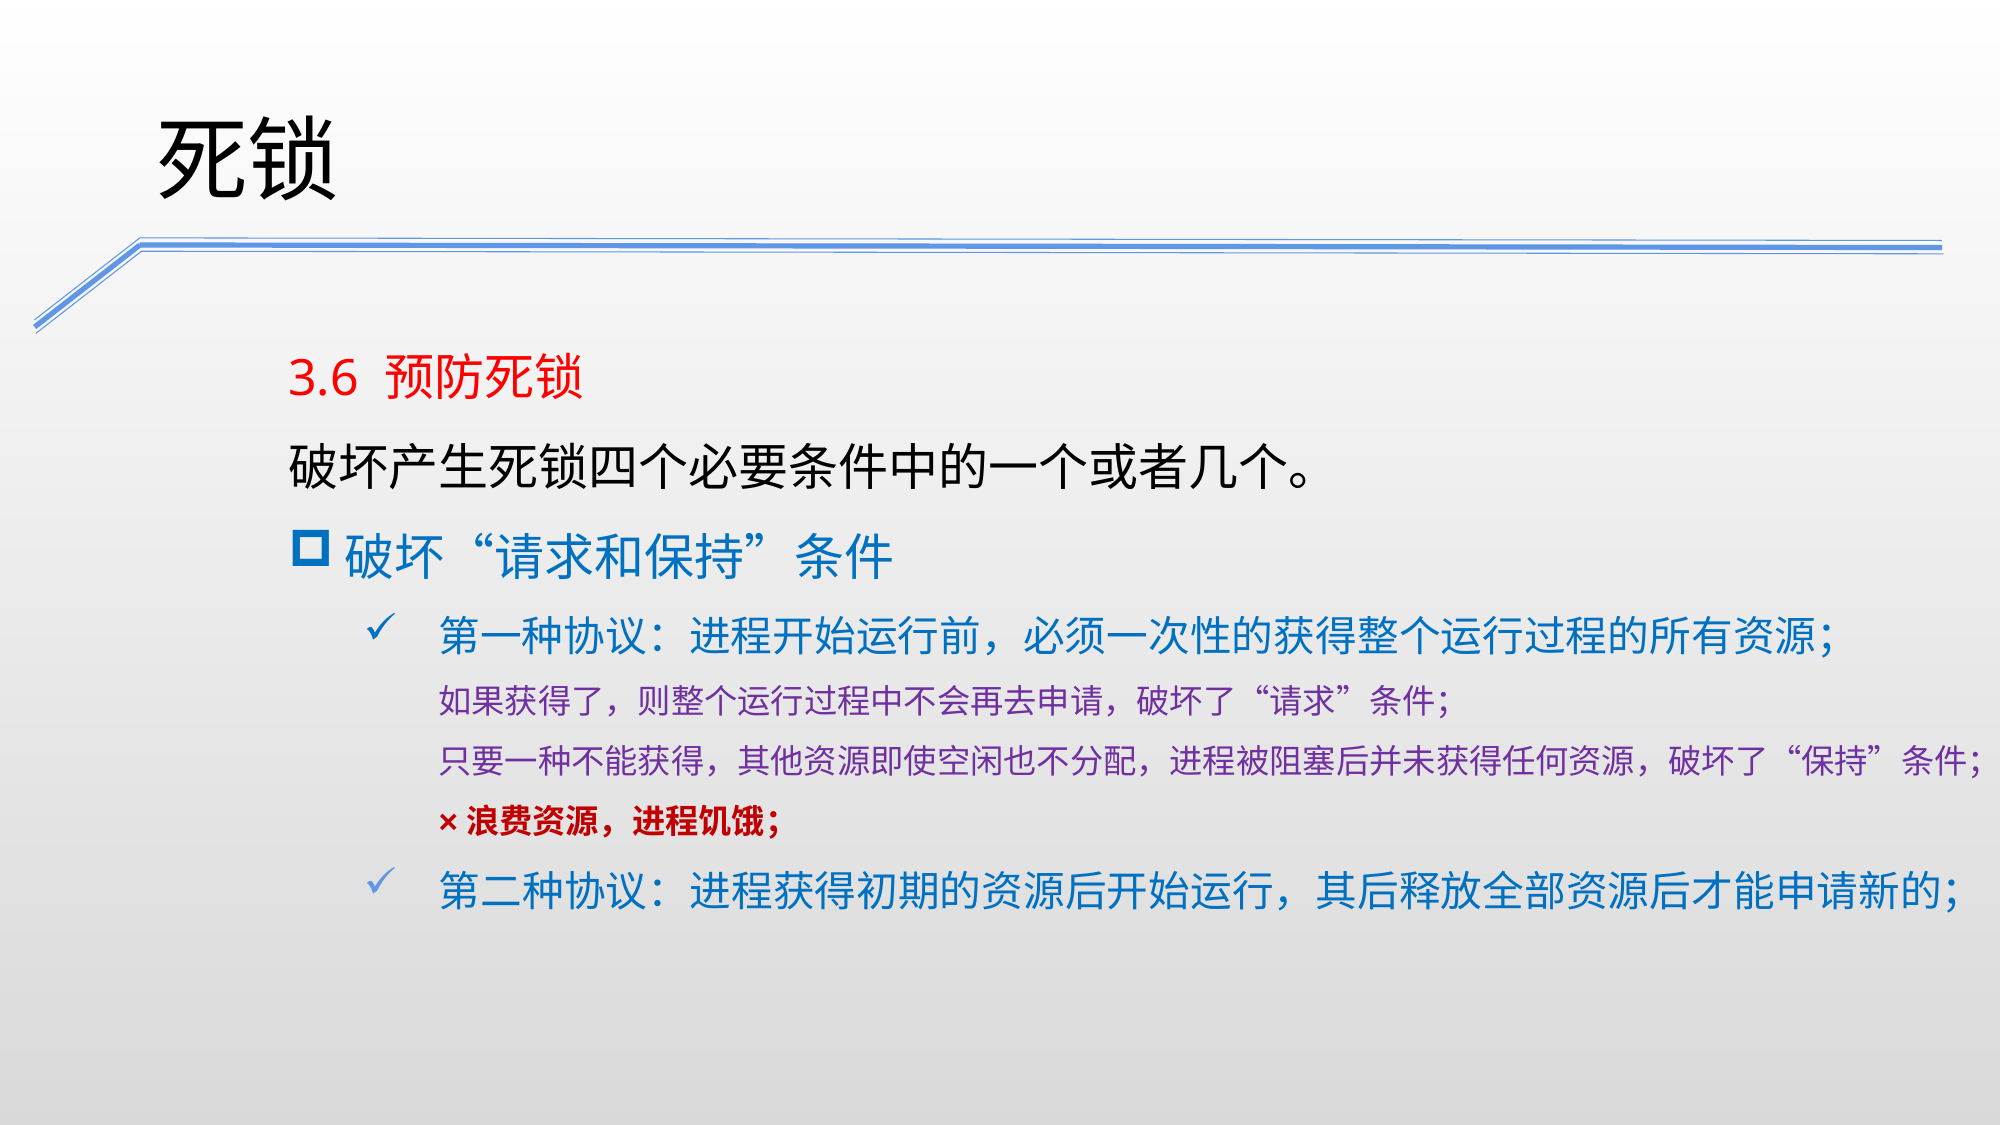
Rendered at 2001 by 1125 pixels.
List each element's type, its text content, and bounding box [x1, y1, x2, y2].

text_box 死锁 [141, 94, 1570, 237]
text_box 3.6 预防死锁 破坏产生死锁四个必要条件中的一个或者几个。 破坏“请求和保持”条件 第一种协议：进程开始运行前，必须一次性的获得整个运行过程的所有资源； 如果获得了，则整个运行过程中不会再去申请，破坏了“请求”条件； 只要一种不能获得，其他资源即使空闲也不分配，进程被阻塞后并未获得任何资源，破坏了“保持”条件； ×浪费资源，进程饥饿； 第二种协议：进程获得初期的资源后开始运行，其后释放全部资源后才能申请新的； [273, 307, 1992, 998]
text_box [34, 244, 1942, 327]
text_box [36, 251, 1944, 334]
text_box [34, 237, 1942, 244]
